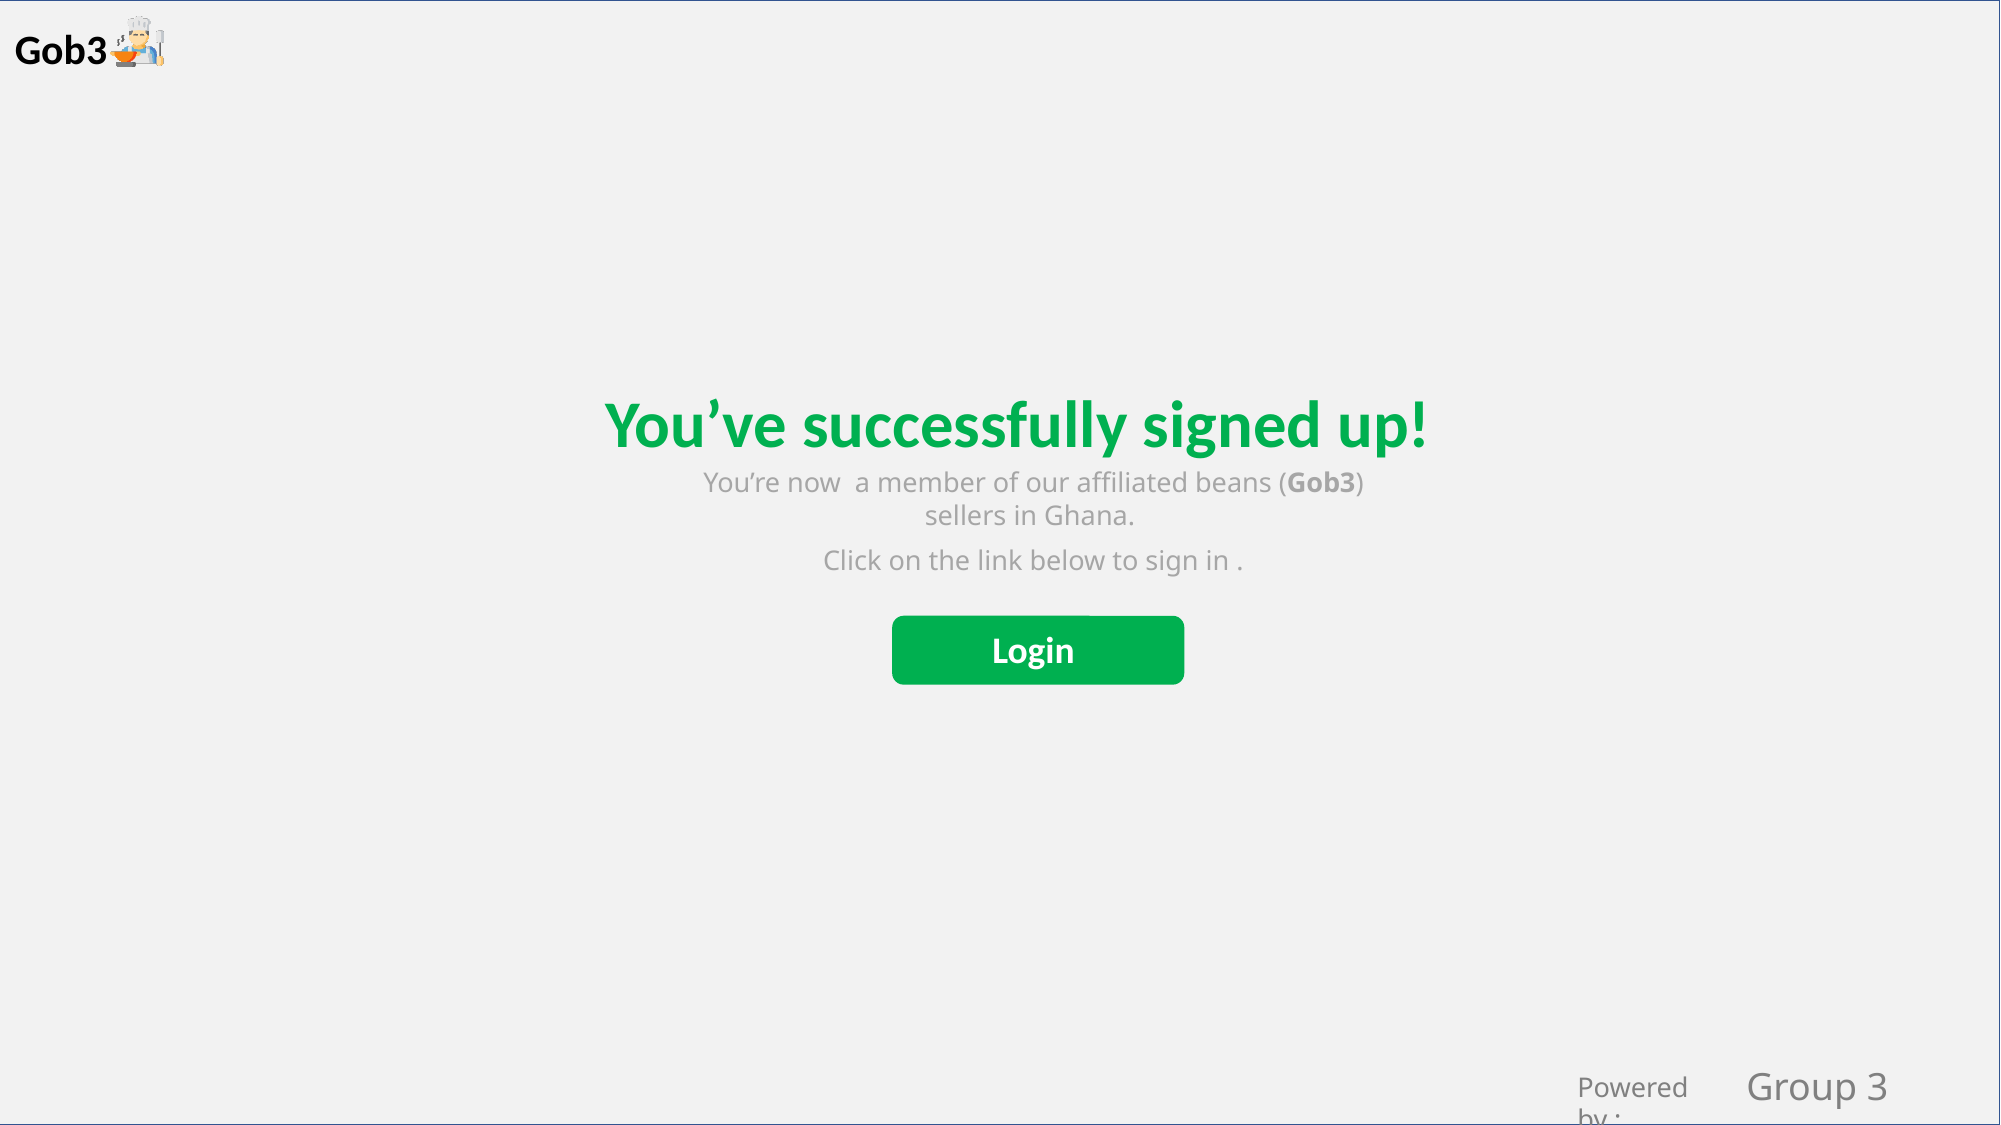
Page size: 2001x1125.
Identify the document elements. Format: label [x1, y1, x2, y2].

text_box [1562, 1055, 1934, 1111]
text_box [0, 15, 164, 79]
text_box [0, 0, 2000, 1125]
text_box [590, 373, 1477, 685]
